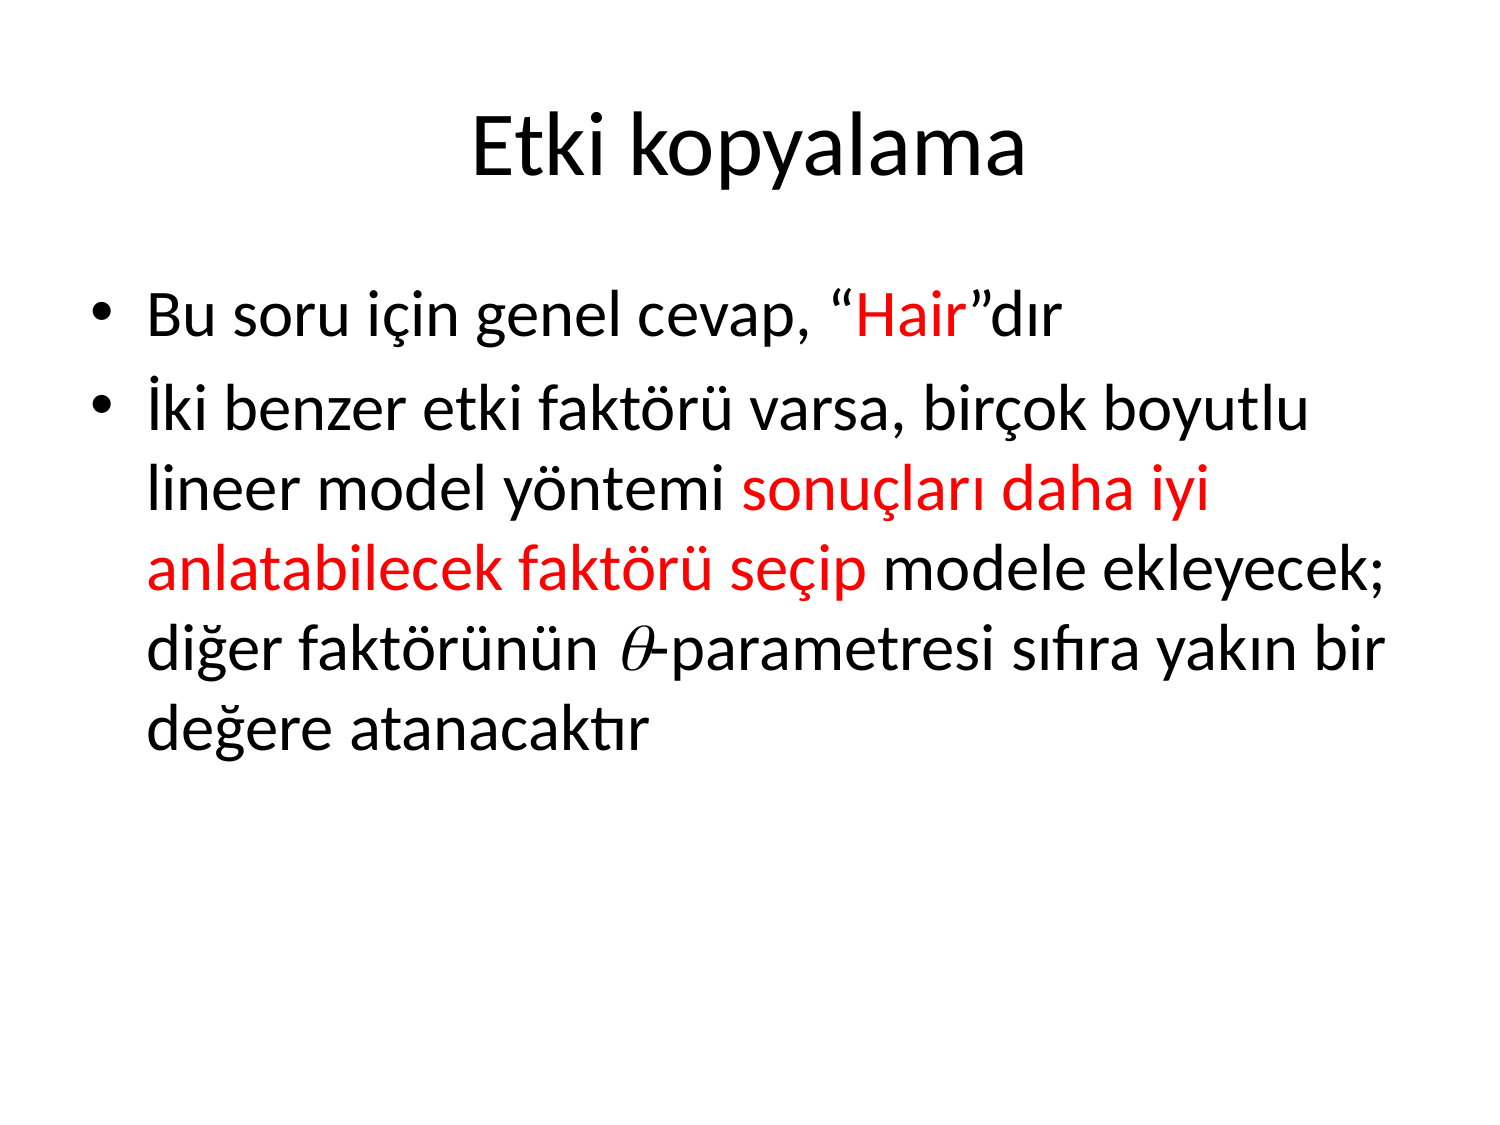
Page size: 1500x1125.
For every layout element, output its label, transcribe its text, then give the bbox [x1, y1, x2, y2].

list Bu soru için genel cevap, “Hair”dır İki benzer etki faktörü varsa, birçok boyutlu lineer model yöntemi sonuçları daha iyi anlatabilecek faktörü seçip modele ekleyecek; diğer faktörünün -parametresi sıfıra yakın bir değere atanacaktır [75, 262, 1425, 1005]
title Etki kopyalama [75, 45, 1425, 233]
